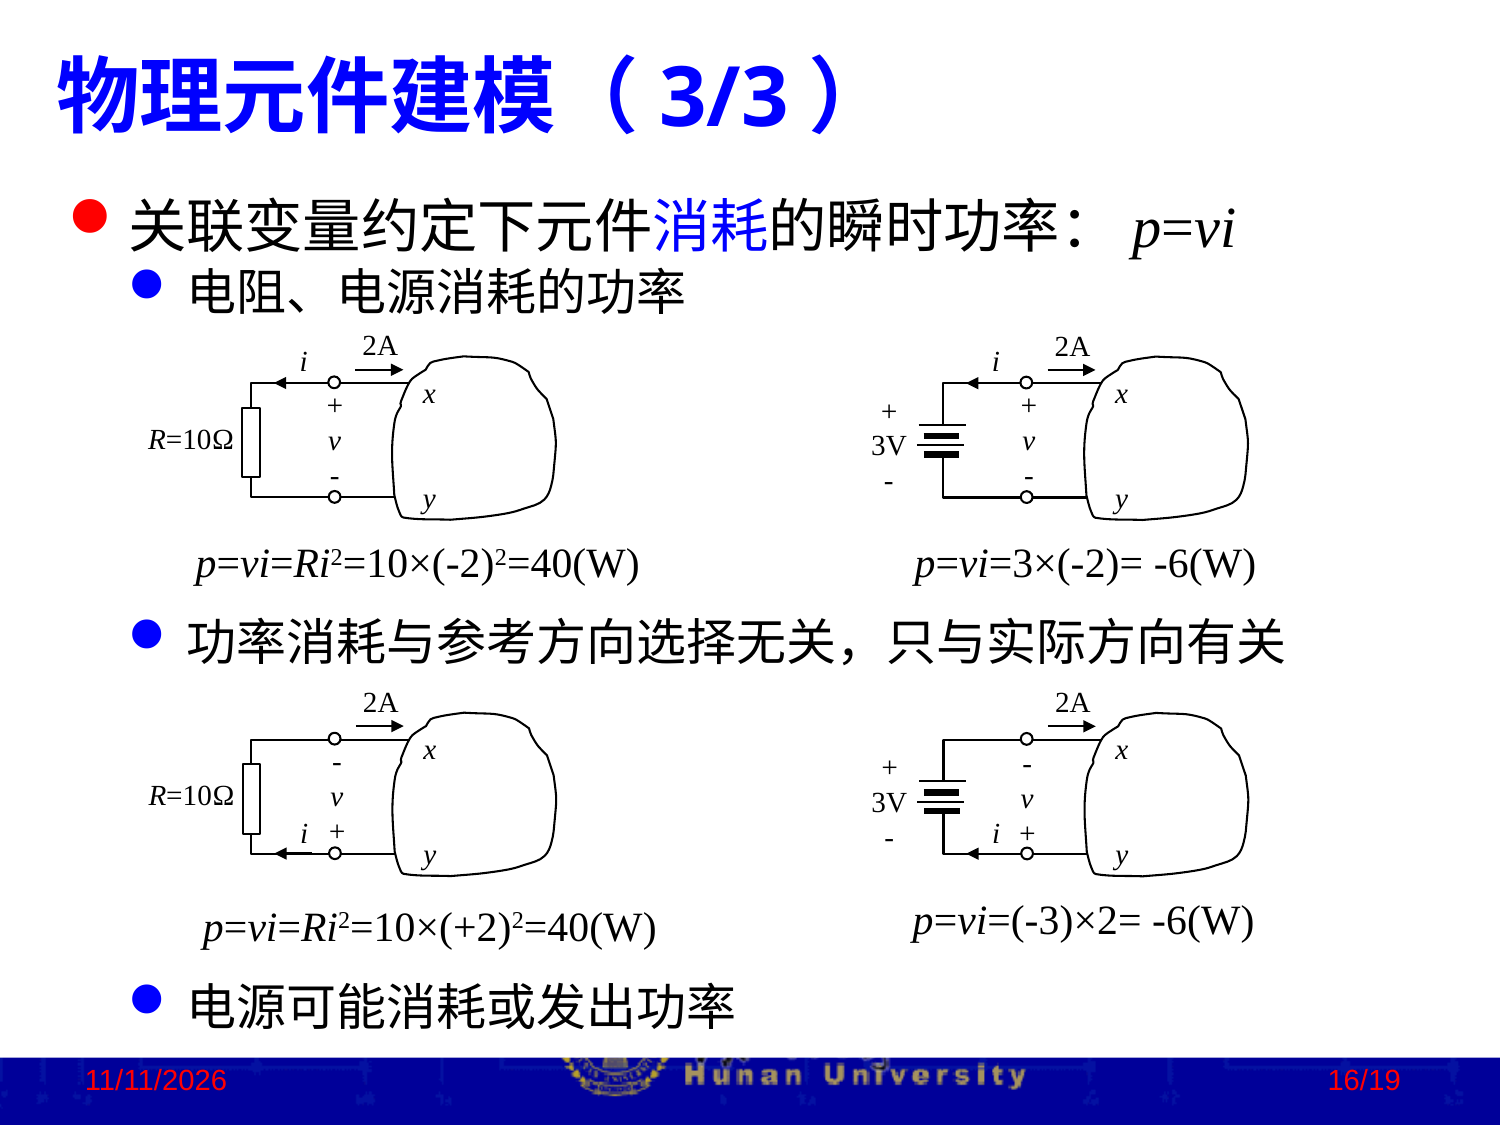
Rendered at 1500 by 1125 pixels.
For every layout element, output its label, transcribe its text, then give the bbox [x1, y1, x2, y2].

text_box 电源可能消耗或发出功率 [53, 967, 1448, 1043]
text_box p=vi=3×(-2)= -6(W) [899, 528, 1272, 594]
text_box p=vi=Ri2=10×(-2)2=40(W) [180, 528, 656, 594]
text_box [130, 318, 557, 520]
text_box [852, 319, 1249, 521]
slide_number 16/19 [1103, 1028, 1416, 1104]
text_box 功率消耗与参考方向选择无关，只与实际方向有关 [53, 602, 1448, 678]
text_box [853, 675, 1249, 877]
text_box p=vi=Ri2=10×(+2)2=40(W) [188, 891, 672, 957]
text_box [131, 675, 557, 877]
picture [0, 1058, 1500, 1125]
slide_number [69, 1028, 383, 1104]
text_box 电阻、电源消耗的功率 [53, 253, 1448, 329]
text_box 物理元件建模（3/3） [41, 35, 1467, 151]
text_box p=vi=(-3)×2= -6(W) [897, 885, 1270, 950]
text_box 关联变量约定下元件消耗的瞬时功率：p=vi [53, 181, 1448, 253]
